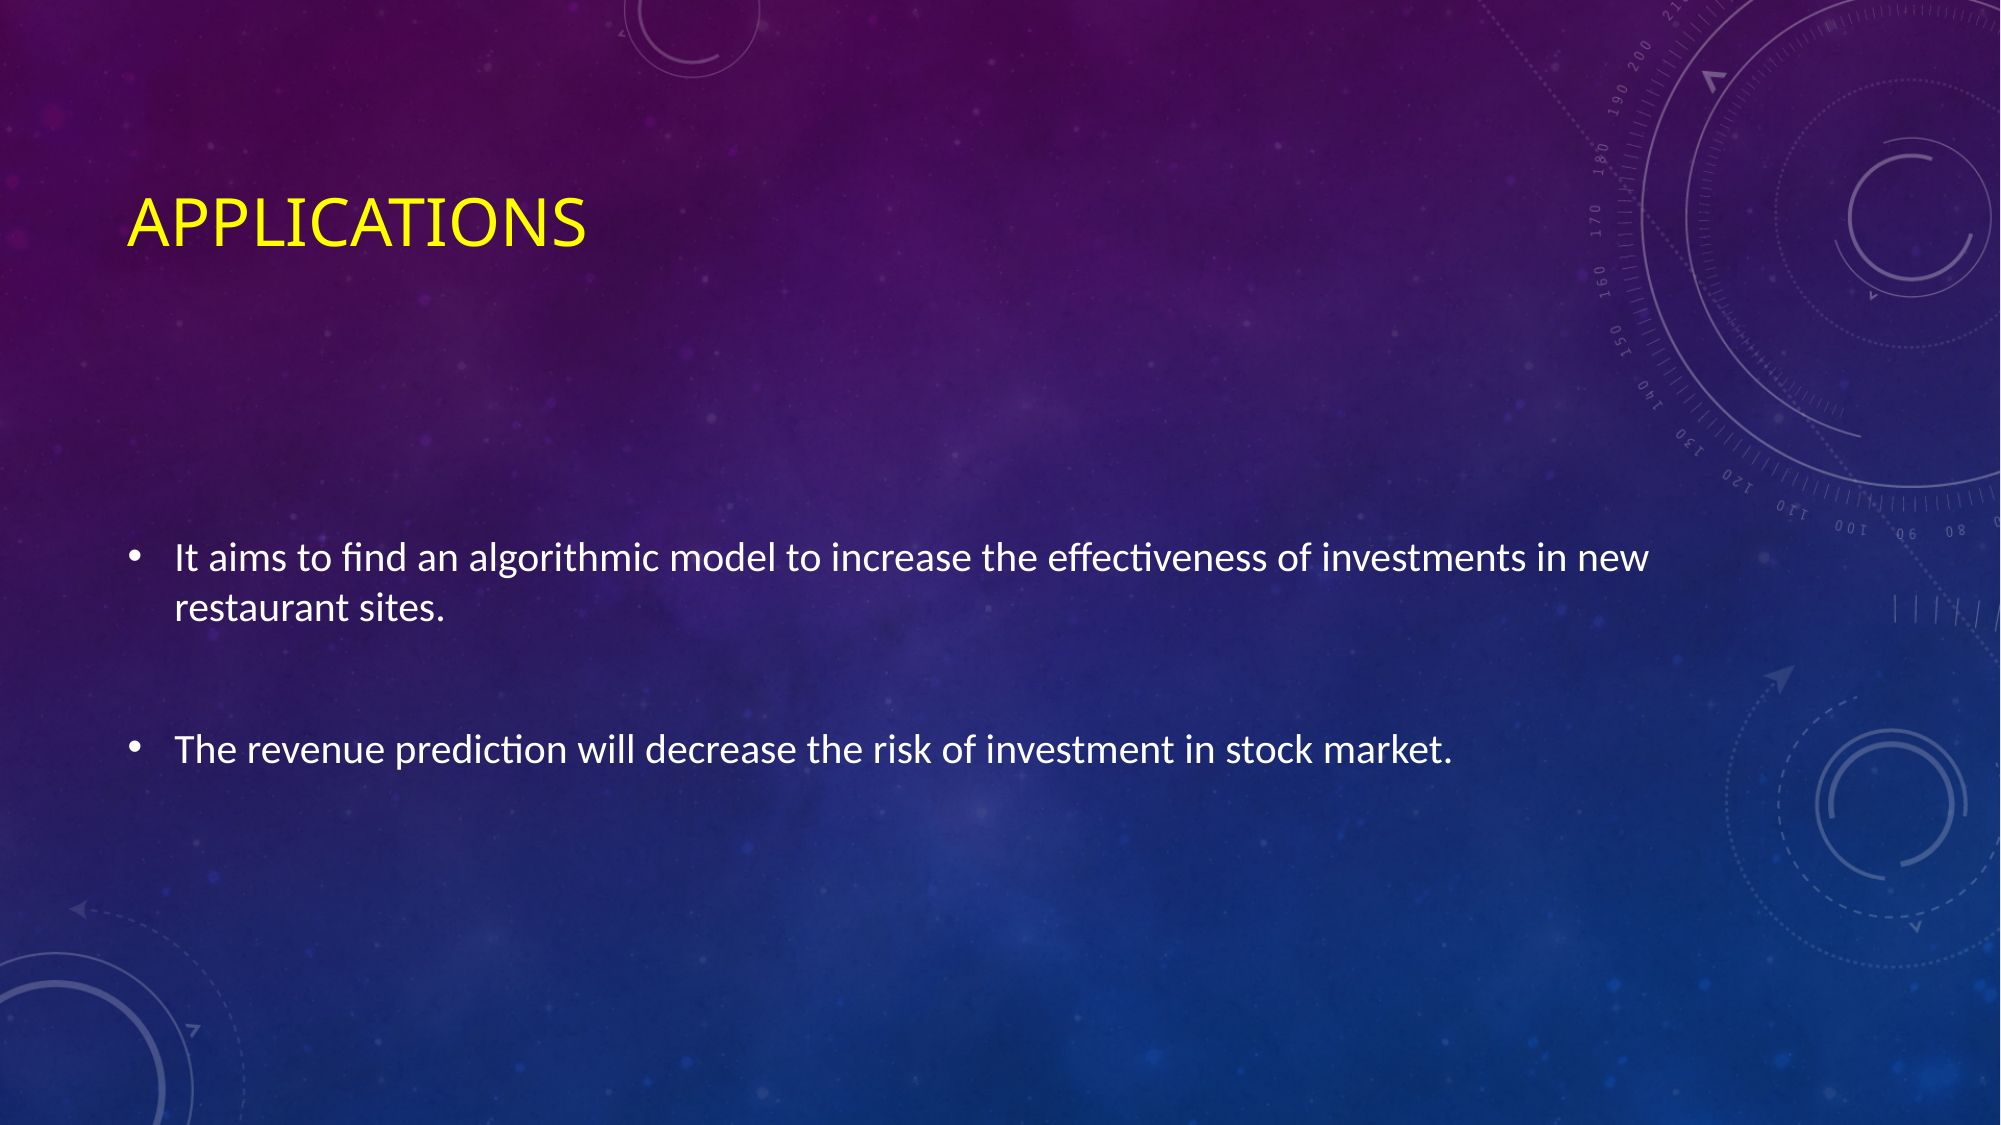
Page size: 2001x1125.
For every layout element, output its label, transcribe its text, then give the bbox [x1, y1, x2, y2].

picture [0, 0, 2001, 1125]
title Applications [112, 99, 1775, 339]
list It aims to find an algorithmic model to increase the effectiveness of investments in new restaurant sites. The revenue prediction will decrease the risk of investment in stock market. [112, 351, 1775, 950]
